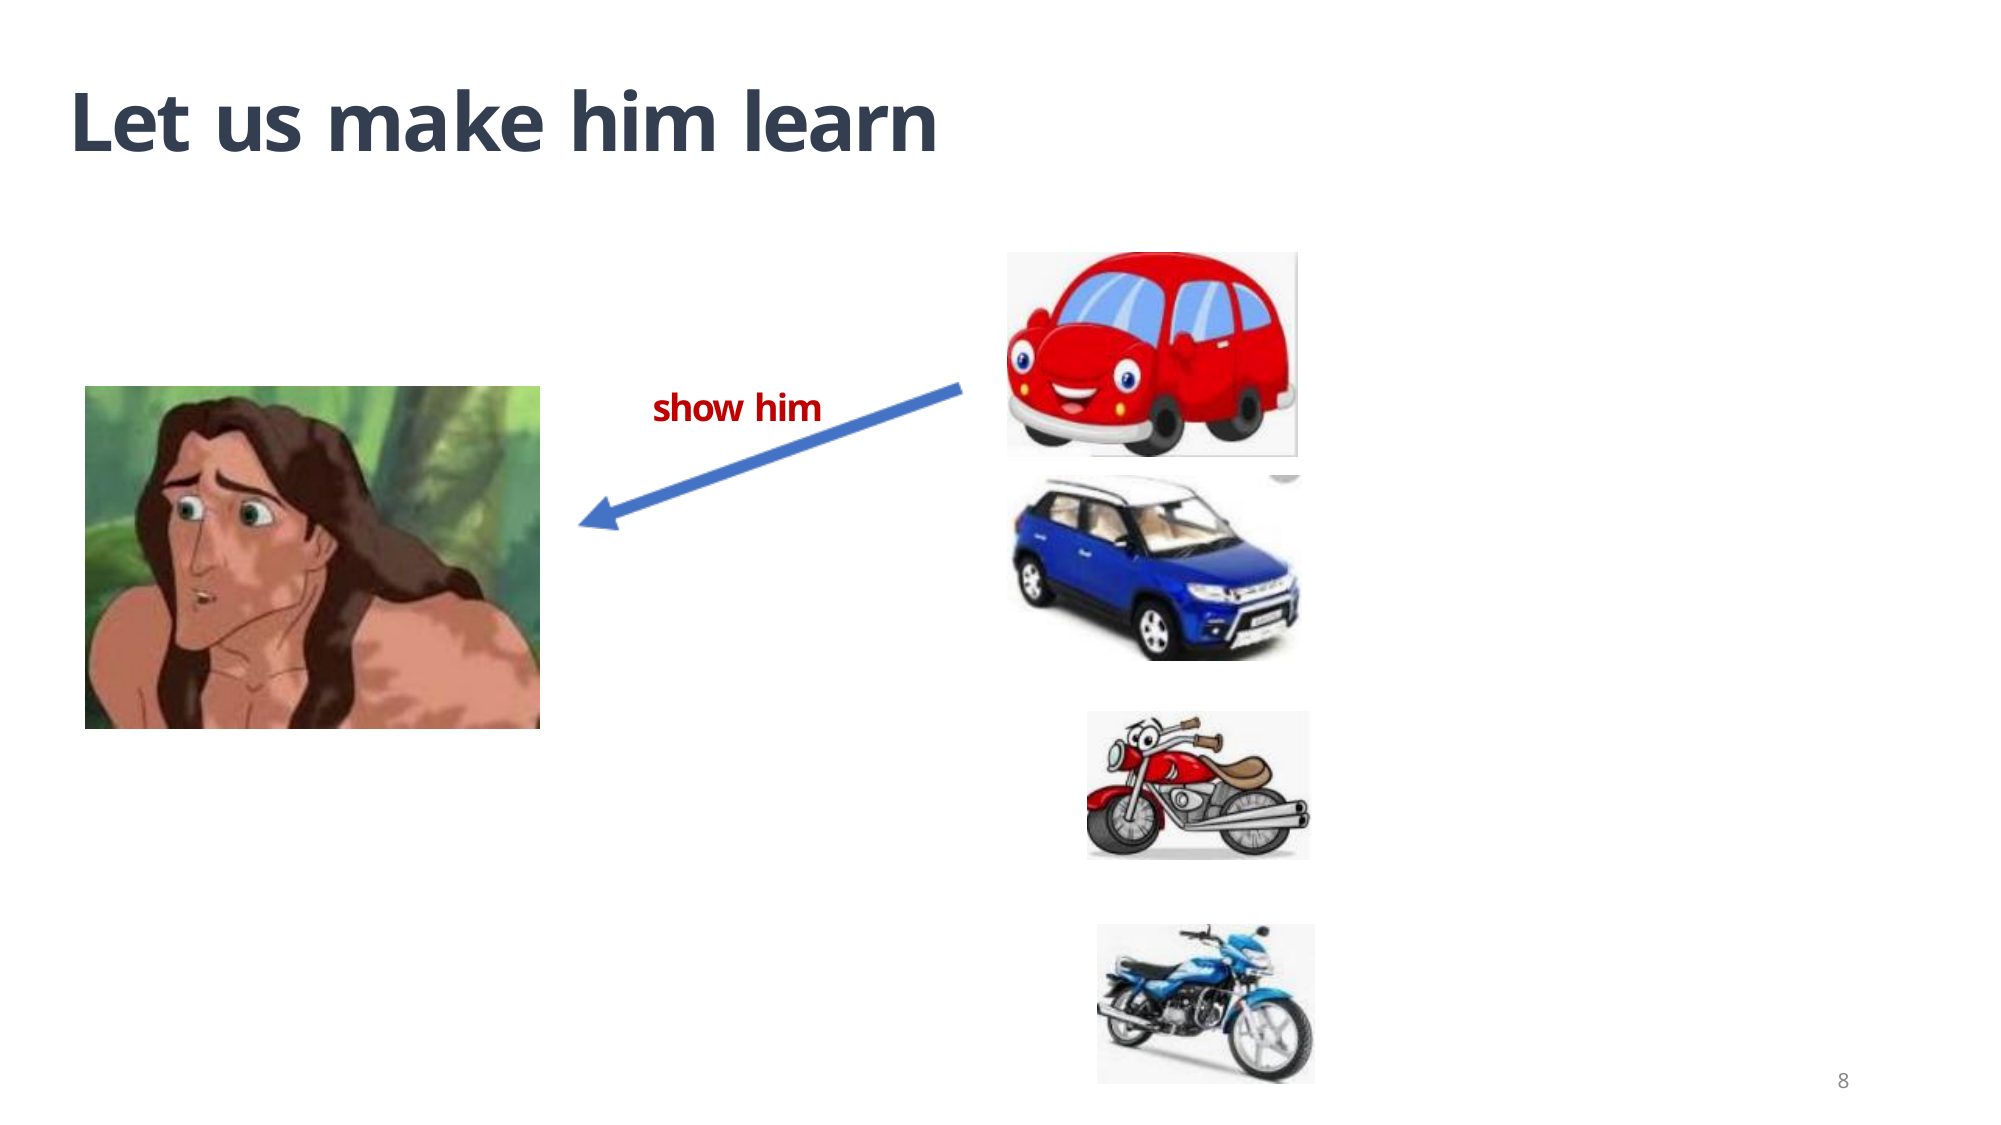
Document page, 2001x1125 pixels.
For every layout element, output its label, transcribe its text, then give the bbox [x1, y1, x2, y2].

text_box 8 [1833, 1060, 1850, 1095]
picture [1006, 252, 1298, 457]
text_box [577, 381, 964, 532]
text_box Let us make him learn [68, 75, 1179, 172]
picture [1096, 924, 1315, 1084]
picture [1006, 475, 1302, 661]
picture [1087, 711, 1315, 860]
picture [85, 386, 540, 729]
